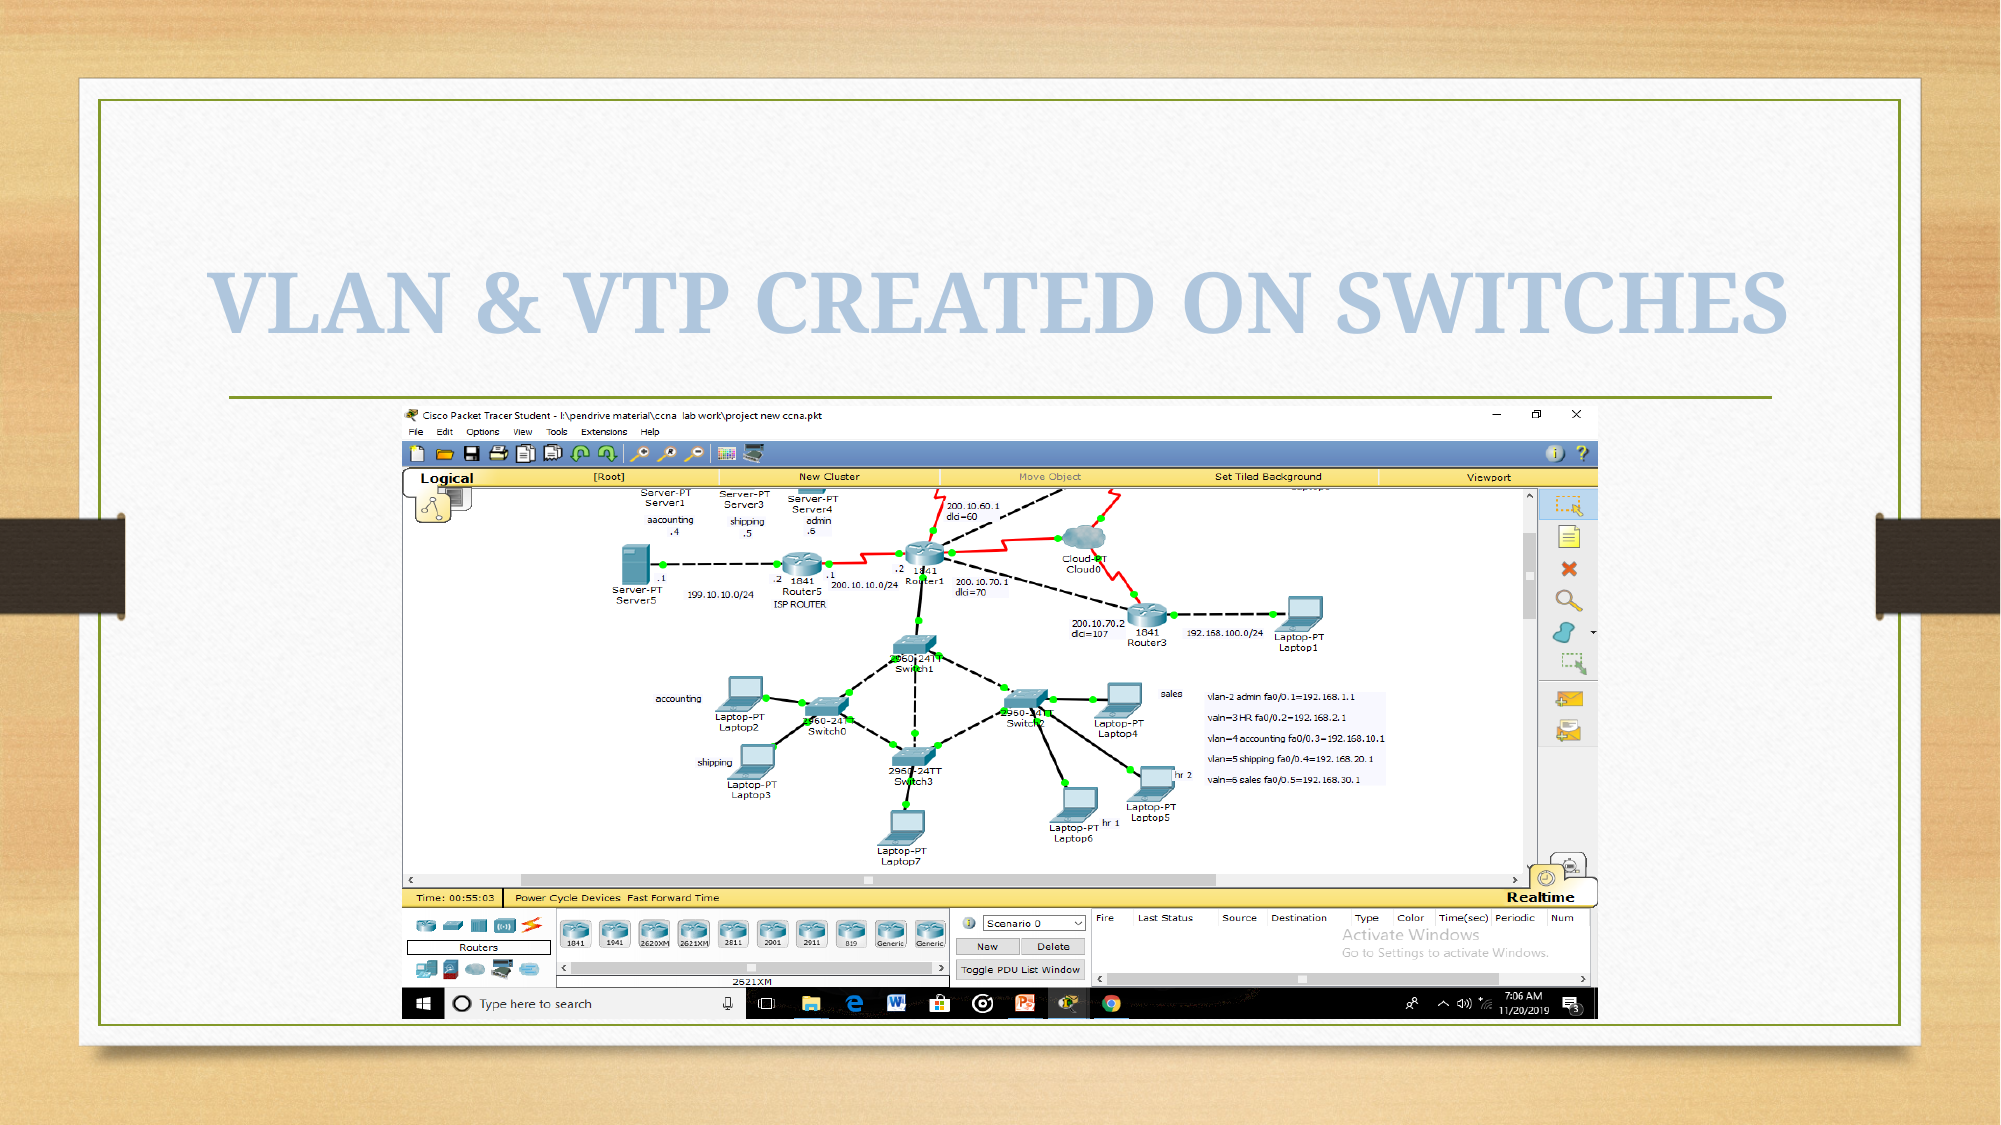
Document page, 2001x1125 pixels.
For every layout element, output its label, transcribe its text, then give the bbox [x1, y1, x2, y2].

picture [0, 0, 2001, 1125]
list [402, 406, 1598, 1019]
title VLAN & VTP CREATED ON SWITCHES [172, 192, 1828, 407]
